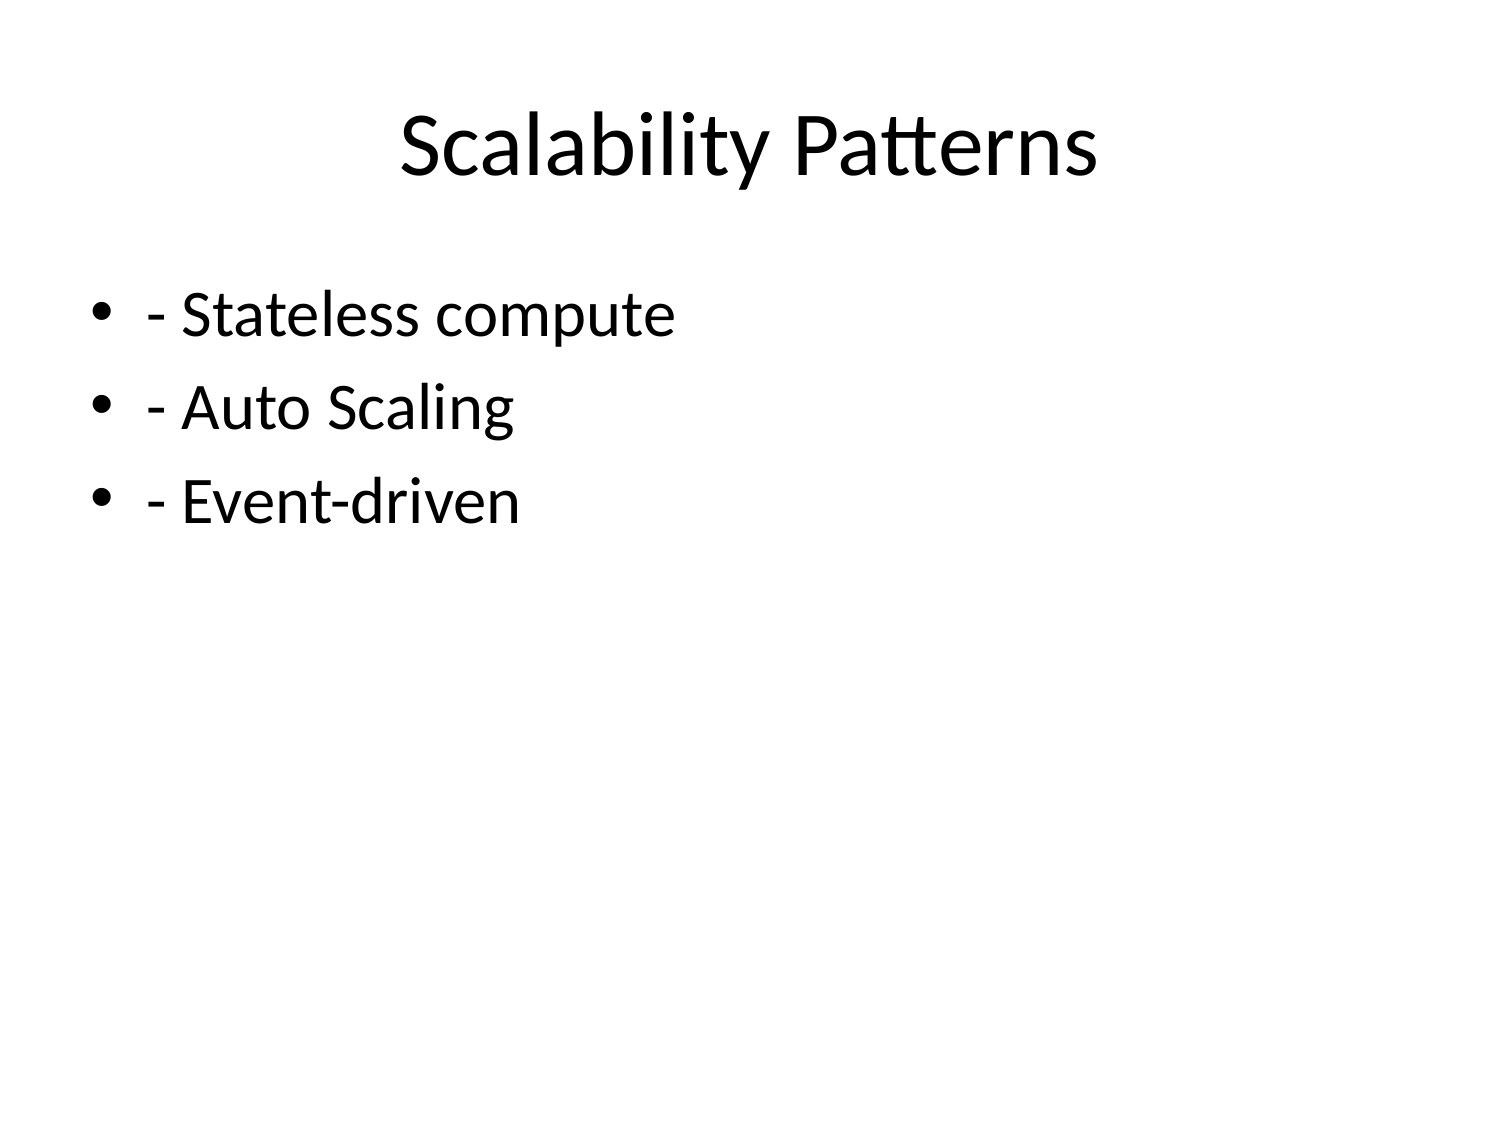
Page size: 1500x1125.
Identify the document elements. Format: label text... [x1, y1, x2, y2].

list - Stateless compute - Auto Scaling - Event-driven [75, 262, 1425, 1005]
title Scalability Patterns [75, 45, 1425, 233]
